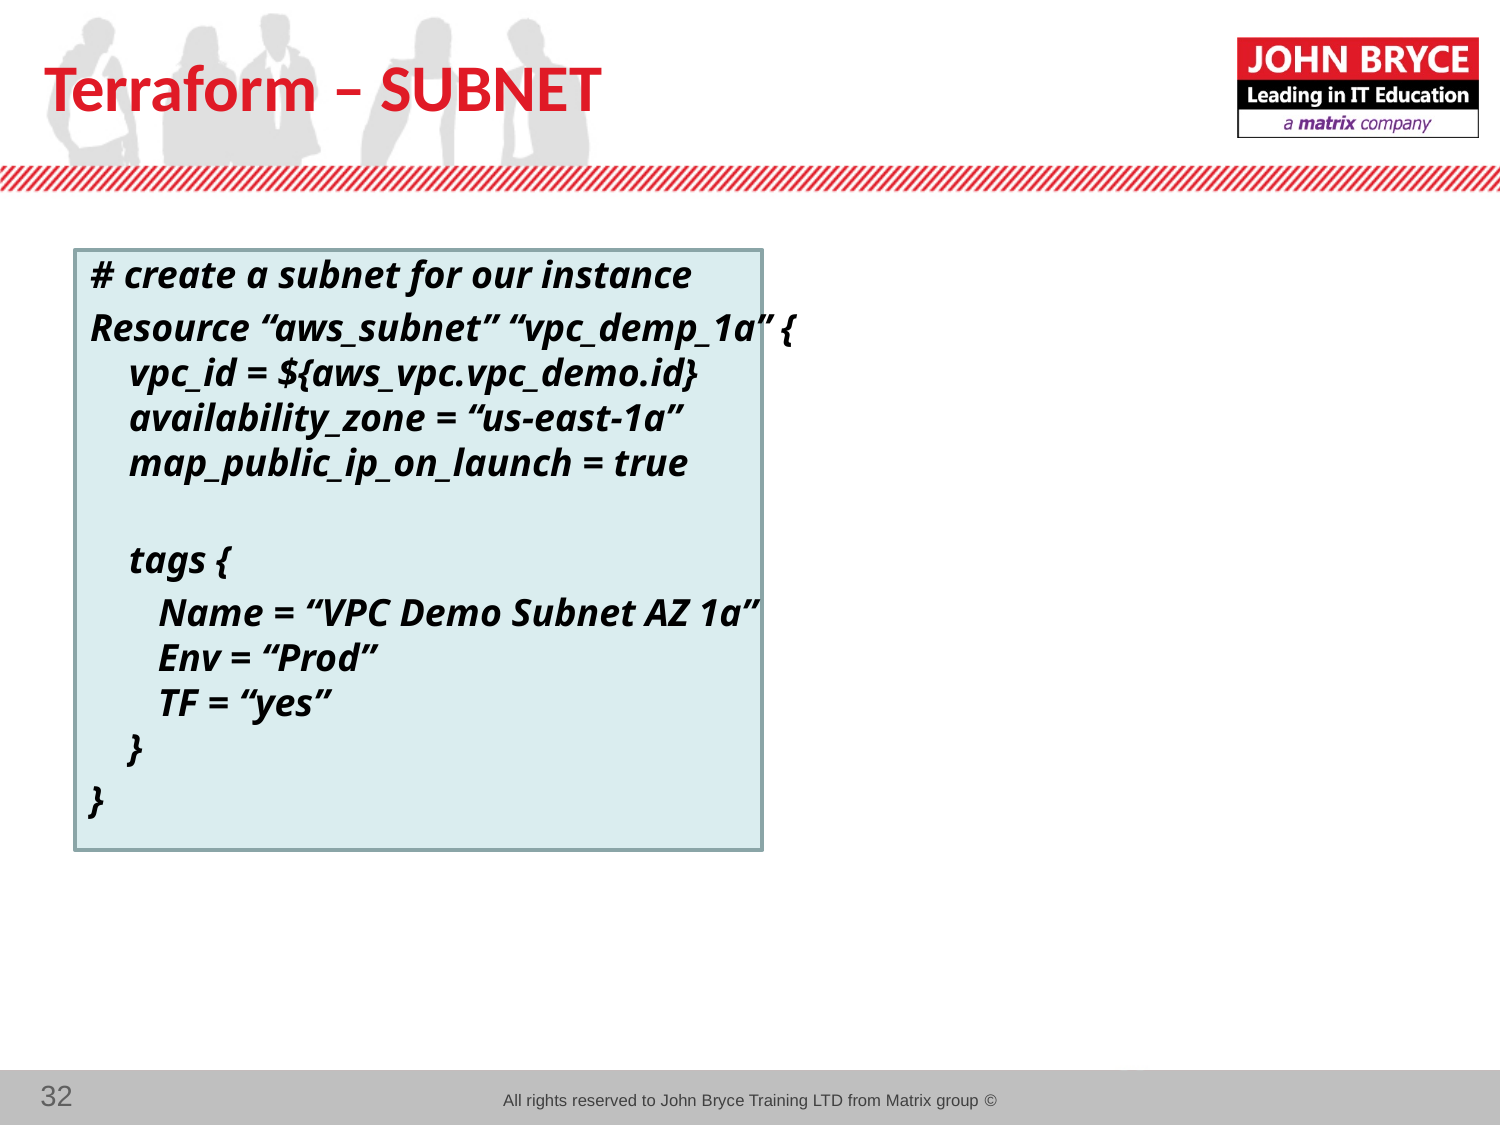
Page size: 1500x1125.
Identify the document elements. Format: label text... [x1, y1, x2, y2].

title Terraform – SUBNET [29, 21, 1022, 150]
picture [0, 0, 1500, 1070]
list # create a subnet for our instance Resource “aws_subnet” “vpc_demp_1a” { vpc_id = ${aws_vpc.vpc_demo.id} availability_zone = “us-east-1a” map_public_ip_on_launch = true tags { Name = “VPC Demo Subnet AZ 1a” Env = “Prod” TF = “yes” } } [75, 243, 1425, 1047]
